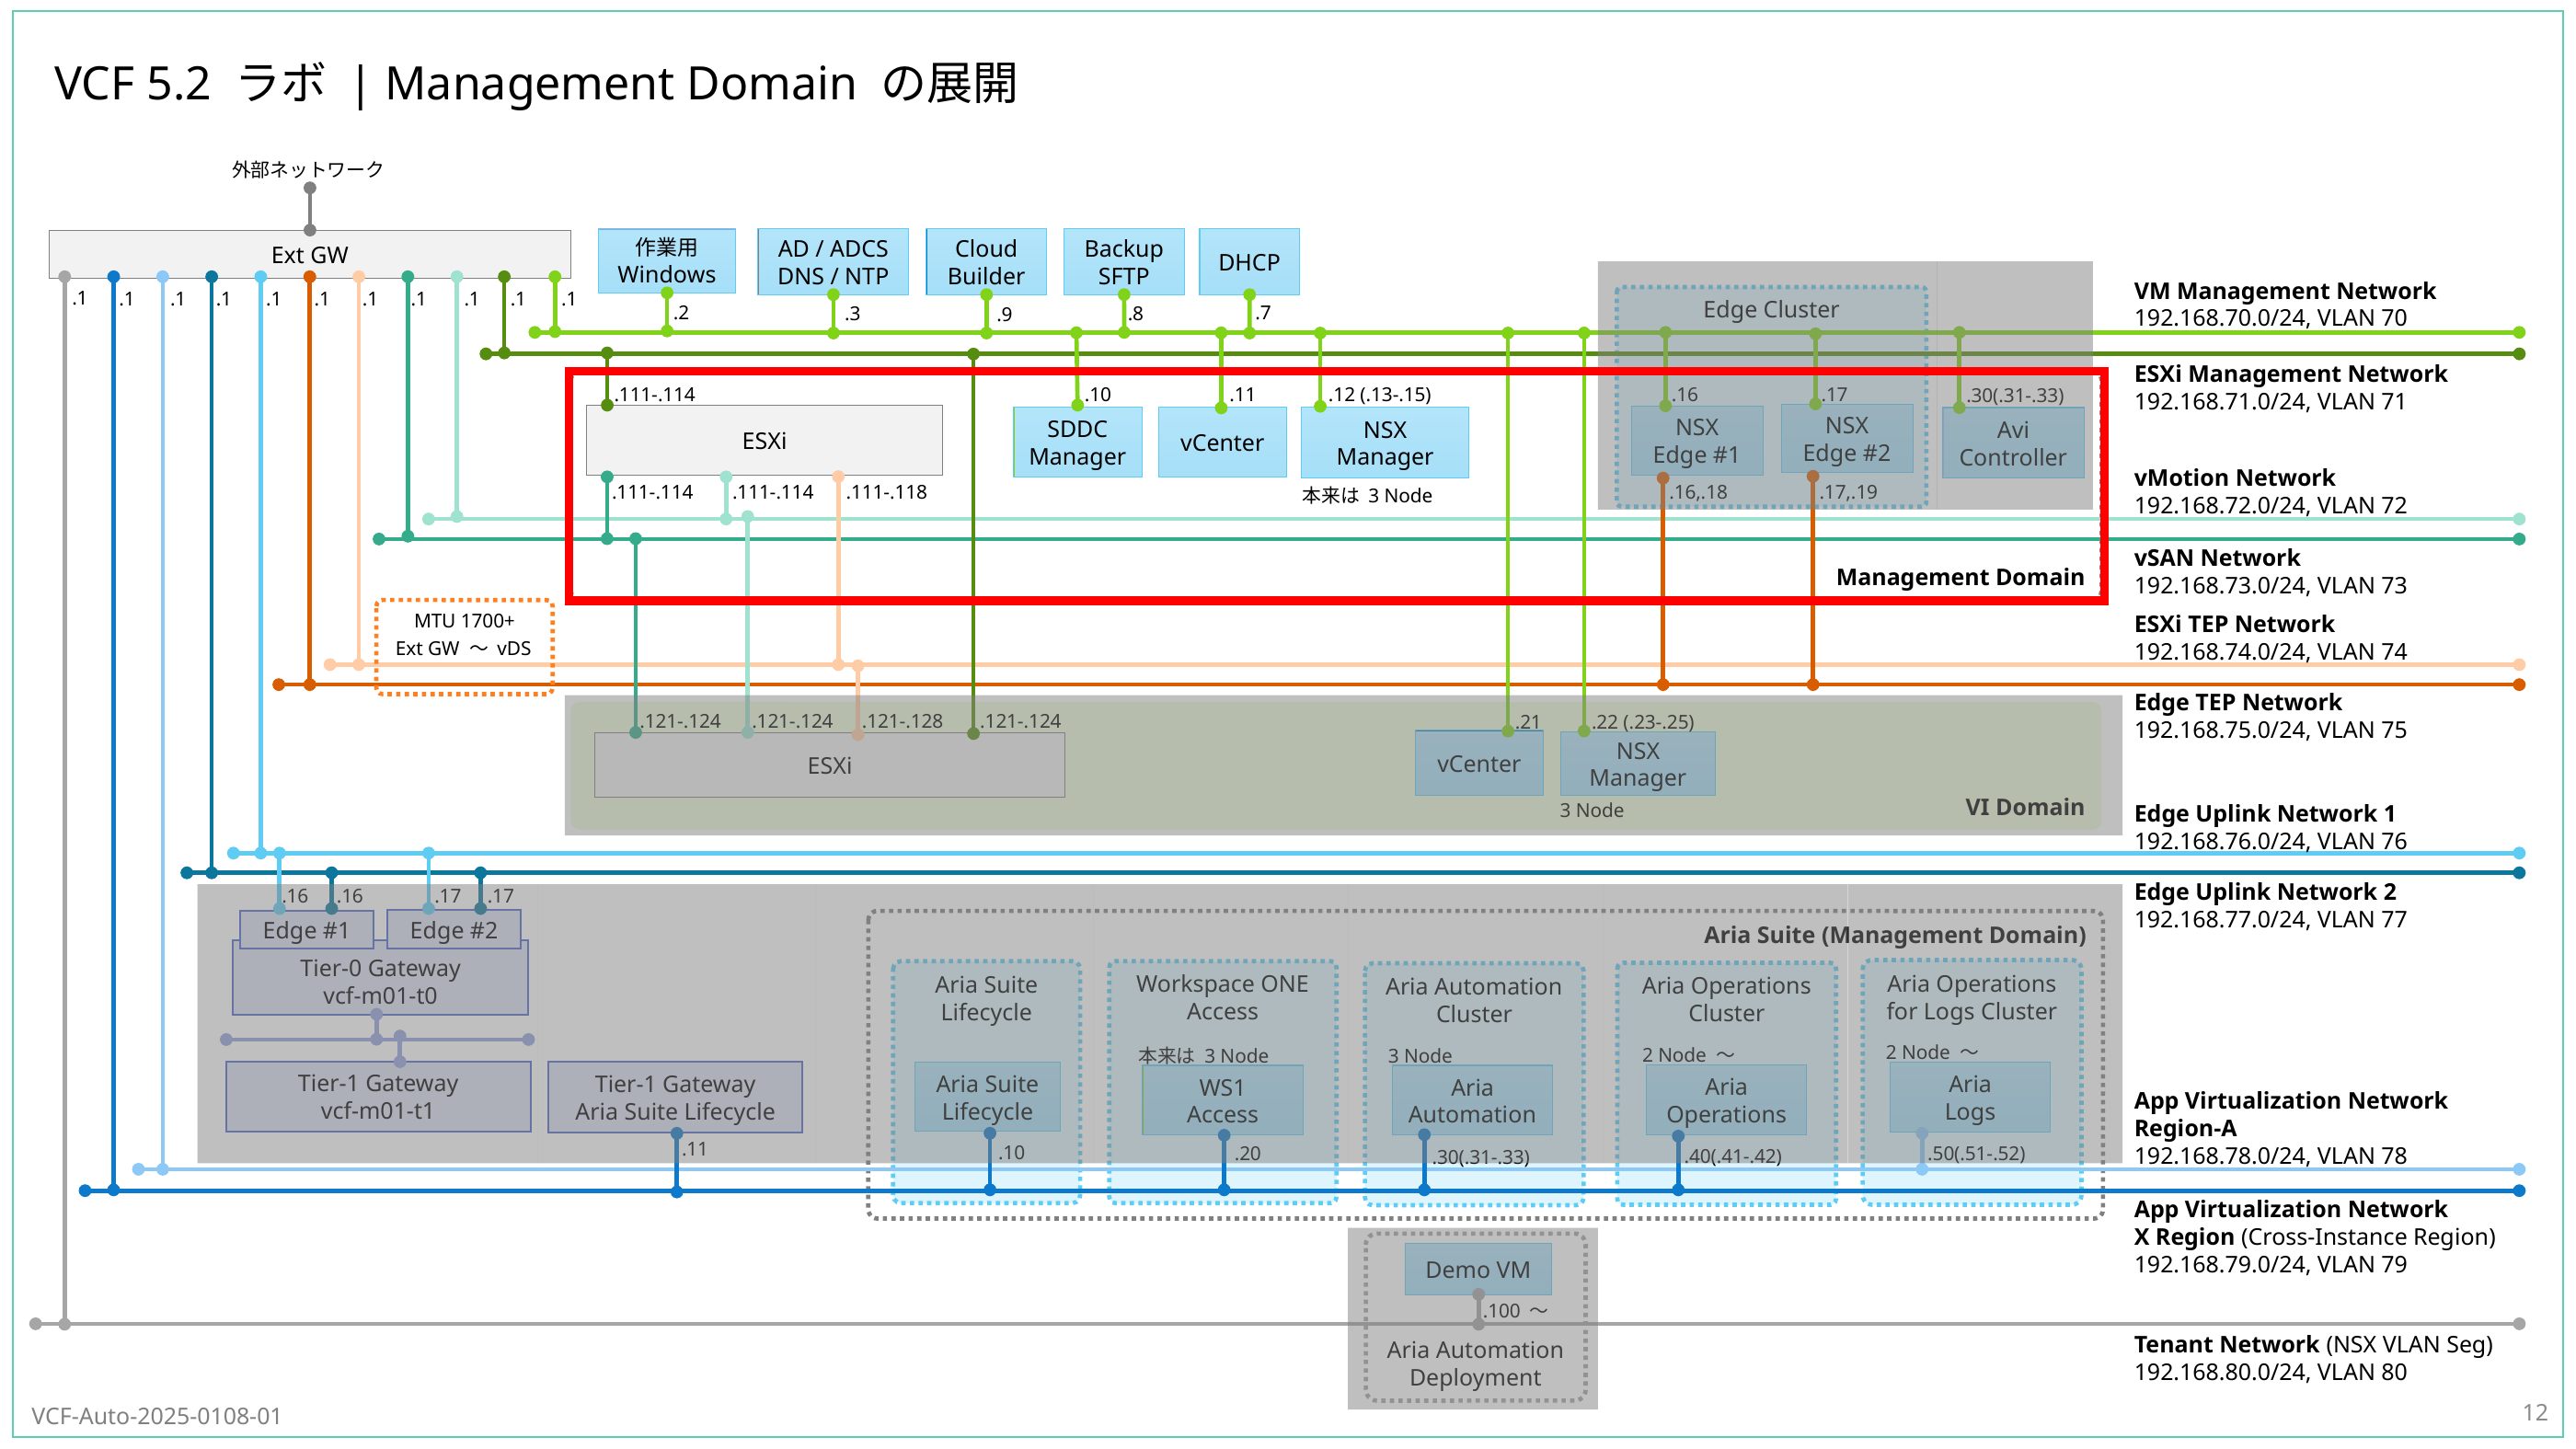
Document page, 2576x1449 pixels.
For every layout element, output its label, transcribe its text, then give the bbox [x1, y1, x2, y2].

slide_number 12 [2492, 1395, 2563, 1433]
text_box [569, 371, 2105, 602]
title VCF 5.2 ラボ | Management Domain の展開 [40, 34, 2535, 136]
text_box [197, 884, 537, 1164]
text_box [564, 695, 2123, 836]
text_box [1348, 884, 1603, 1164]
text_box [537, 884, 816, 1164]
text_box [1597, 261, 1938, 371]
text_box [1603, 884, 1847, 1164]
text_box [1938, 261, 2093, 371]
text_box [816, 884, 1093, 1164]
text_box [1348, 1227, 1598, 1410]
text_box [1847, 884, 2123, 1164]
text_box [1093, 884, 1348, 1164]
